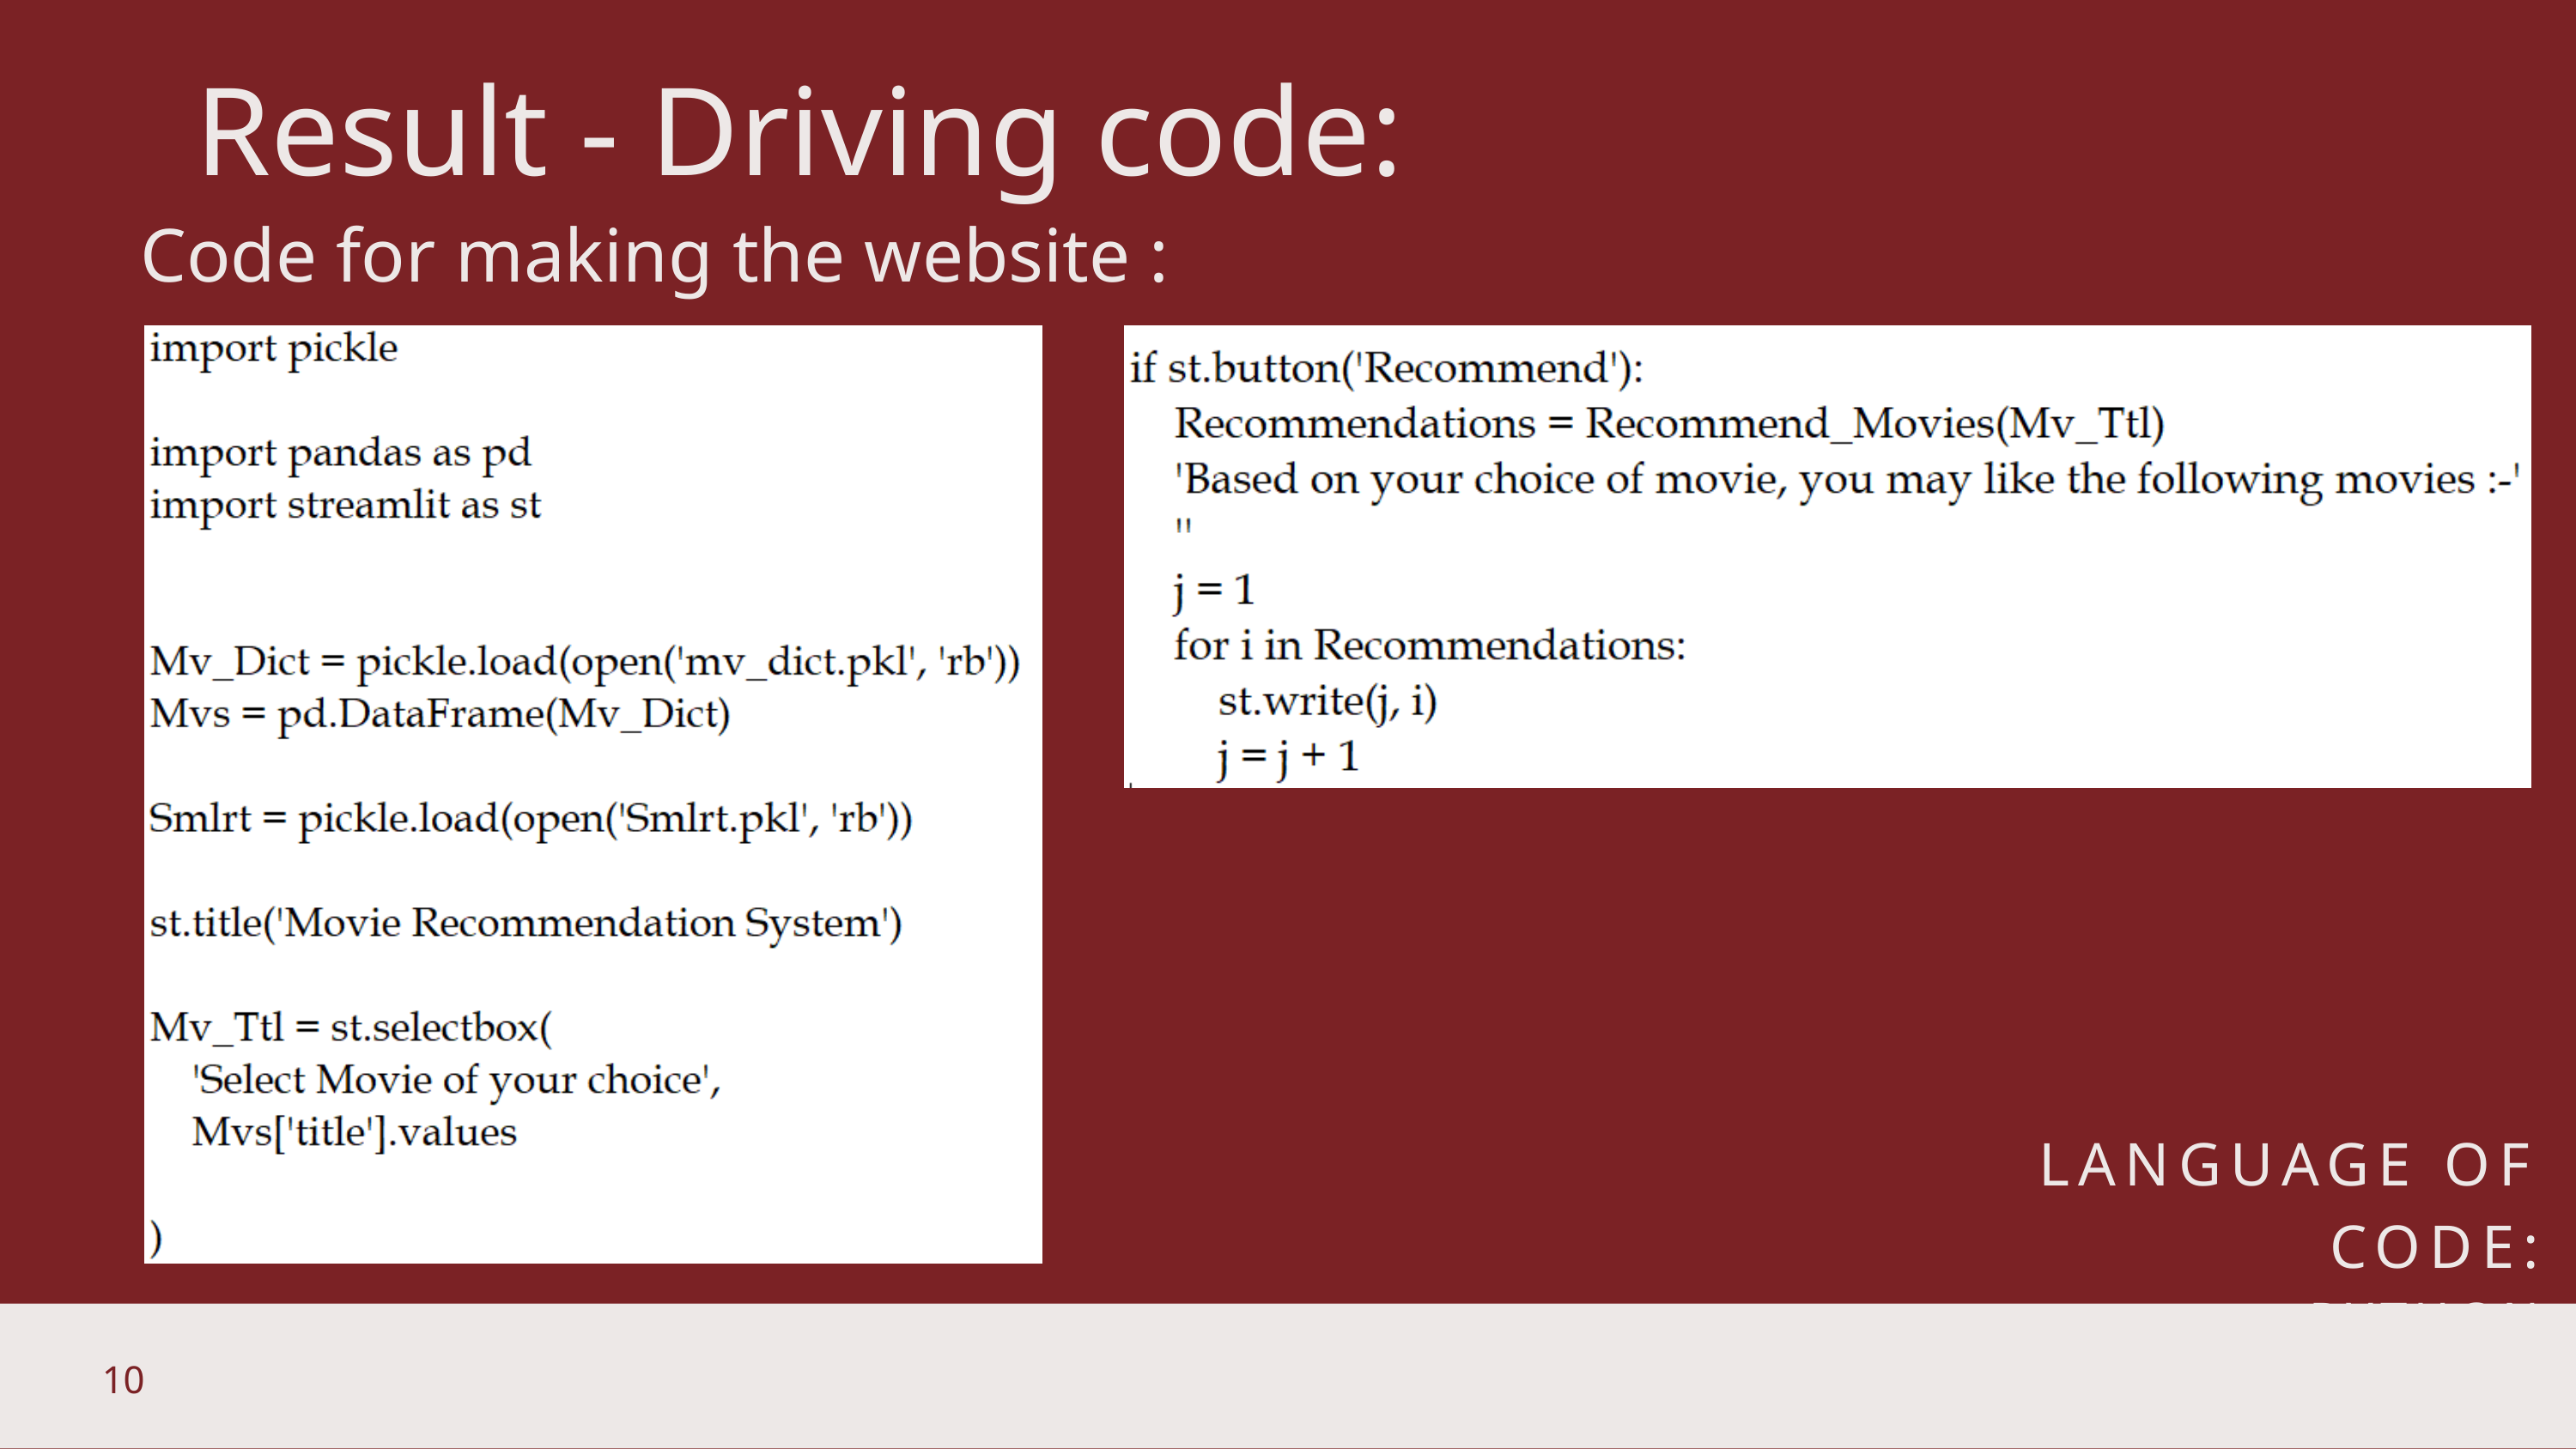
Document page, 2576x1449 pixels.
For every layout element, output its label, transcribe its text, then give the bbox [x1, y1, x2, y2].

picture [1123, 325, 2531, 788]
text_box 10 [101, 1348, 188, 1401]
text_box [0, 1303, 2576, 1449]
text_box LANGUAGE OF CODE: PYTHON [1827, 1114, 2540, 1348]
picture [144, 325, 1042, 1264]
text_box Code for making the website : [140, 193, 1745, 297]
text_box Result - Driving code: [101, 29, 1498, 200]
